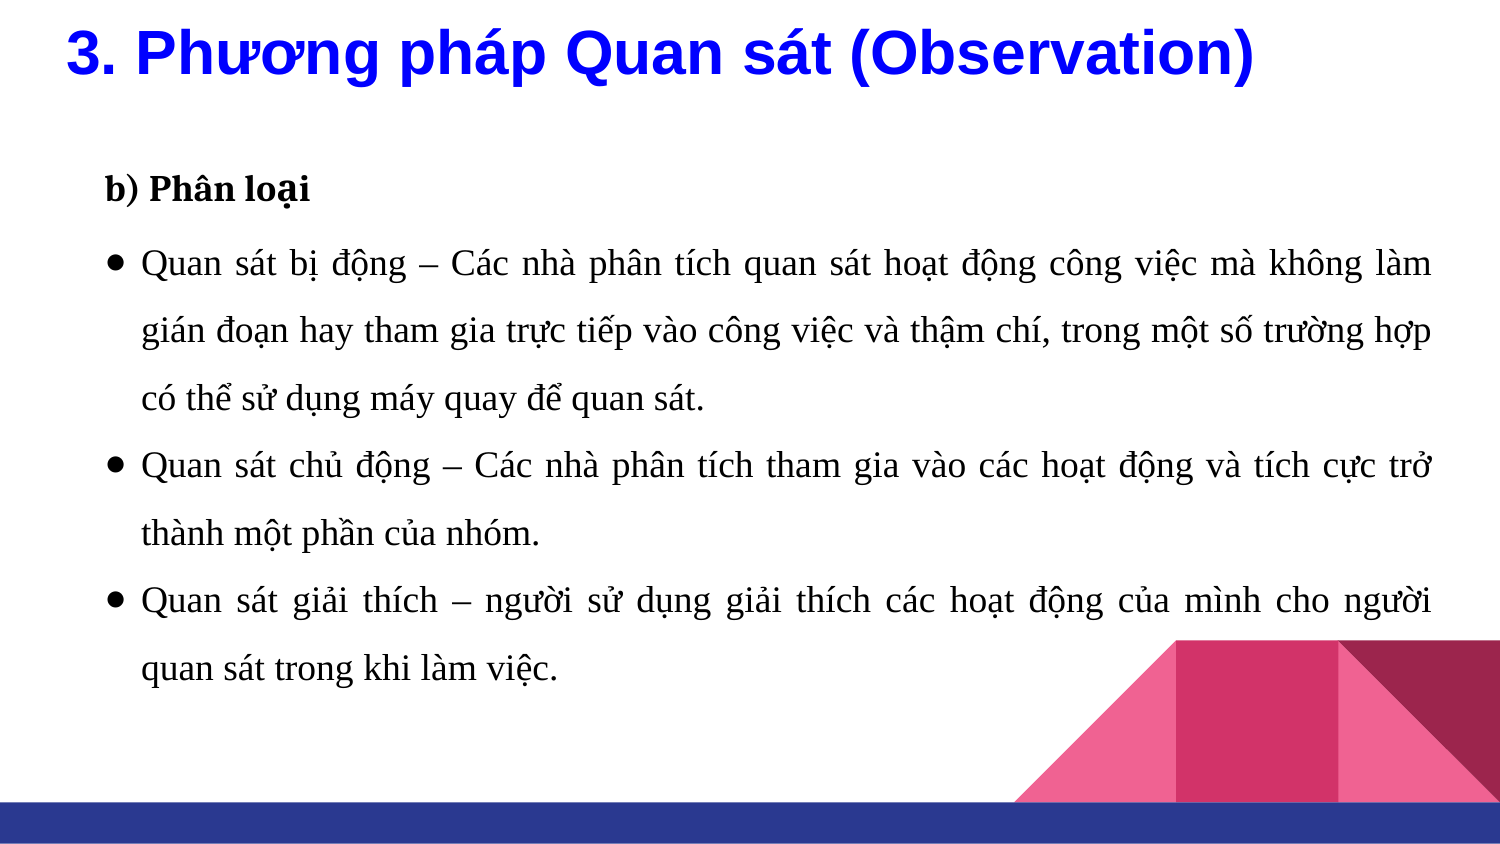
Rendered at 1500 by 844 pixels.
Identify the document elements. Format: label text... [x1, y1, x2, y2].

title 3. Phương pháp Quan sát (Observation) [51, 0, 1449, 100]
list b) Phân loại Quan sát bị động – Các nhà phân tích quan sát hoạt động công việc mà không làm gián đoạn hay tham gia trực tiếp vào công việc và thậm chí, trong một số trường hợp có thể sử dụng máy quay để quan sát. Quan sát chủ động – Các nhà phân tích tham gia vào các hoạt động và tích cực trở thành một phần của nhóm. Quan sát giải thích – người sử dụng giải thích các hoạt động của mình cho người quan sát trong khi làm việc. [51, 126, 1449, 750]
